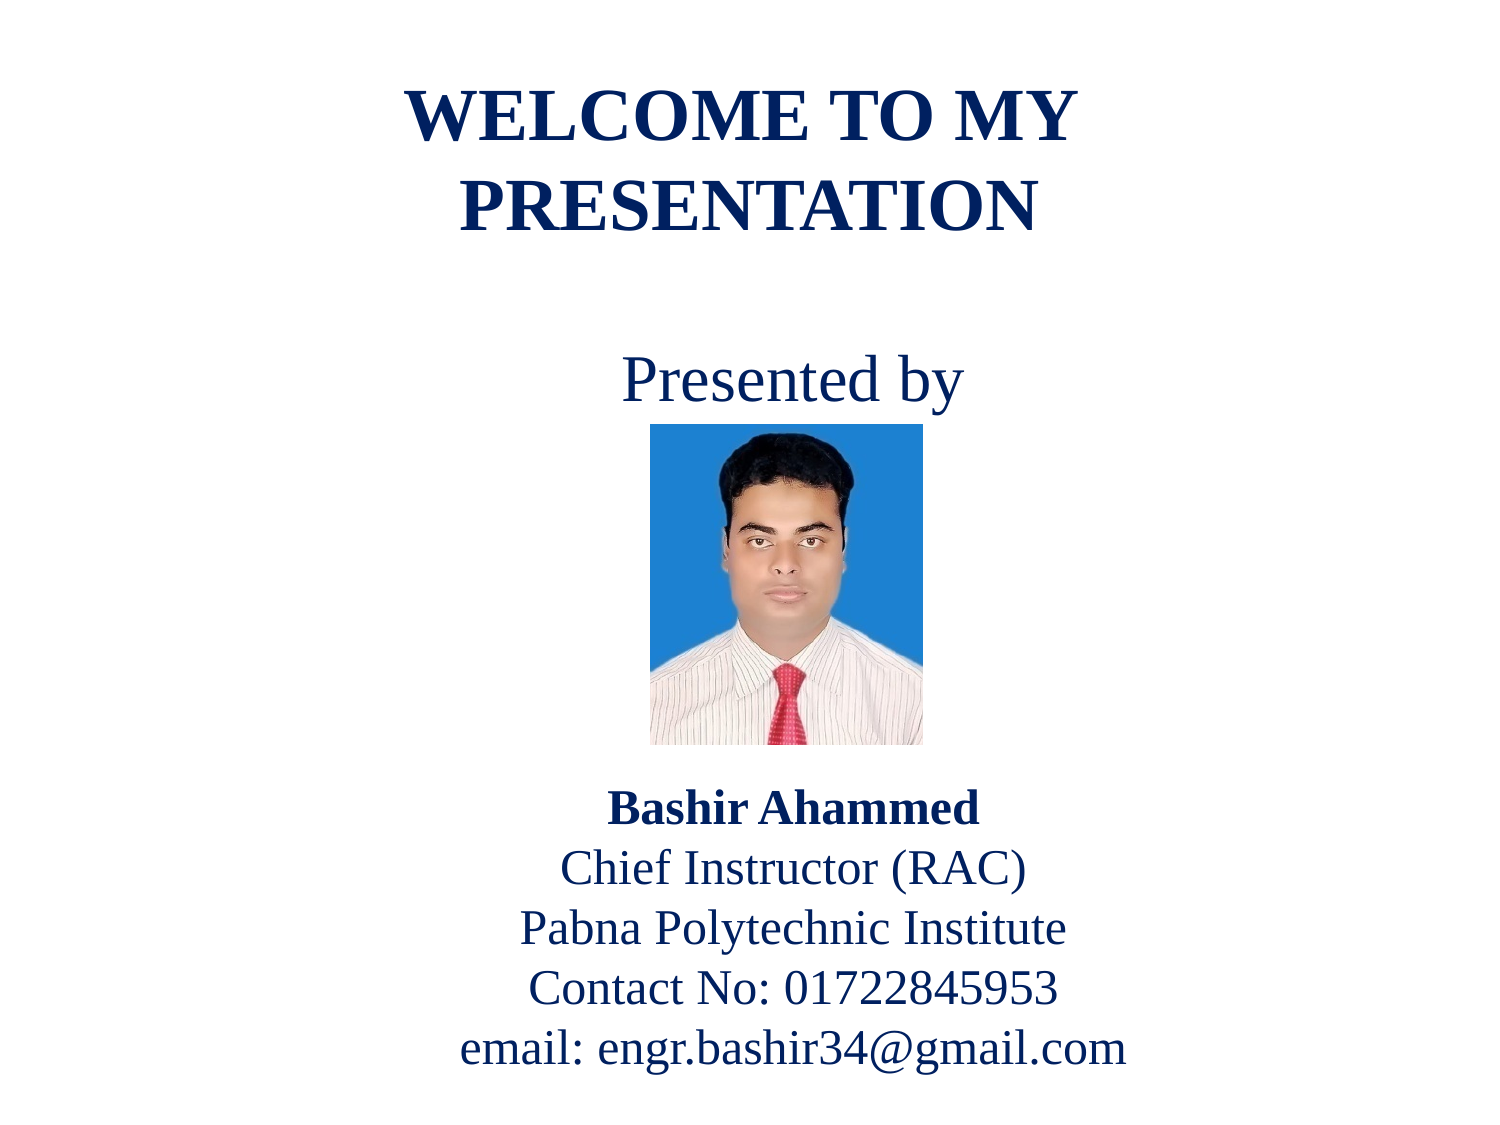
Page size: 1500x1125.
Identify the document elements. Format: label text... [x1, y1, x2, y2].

text_box WELCOME TO MY PRESENTATION [24, 57, 1475, 1050]
picture [649, 424, 924, 746]
text_box Presented by Bashir Ahammed Chief Instructor (RAC) Pabna Polytechnic Institute Contact No: 01722845953 email: engr.bashir34@gmail.com [124, 287, 1463, 1082]
